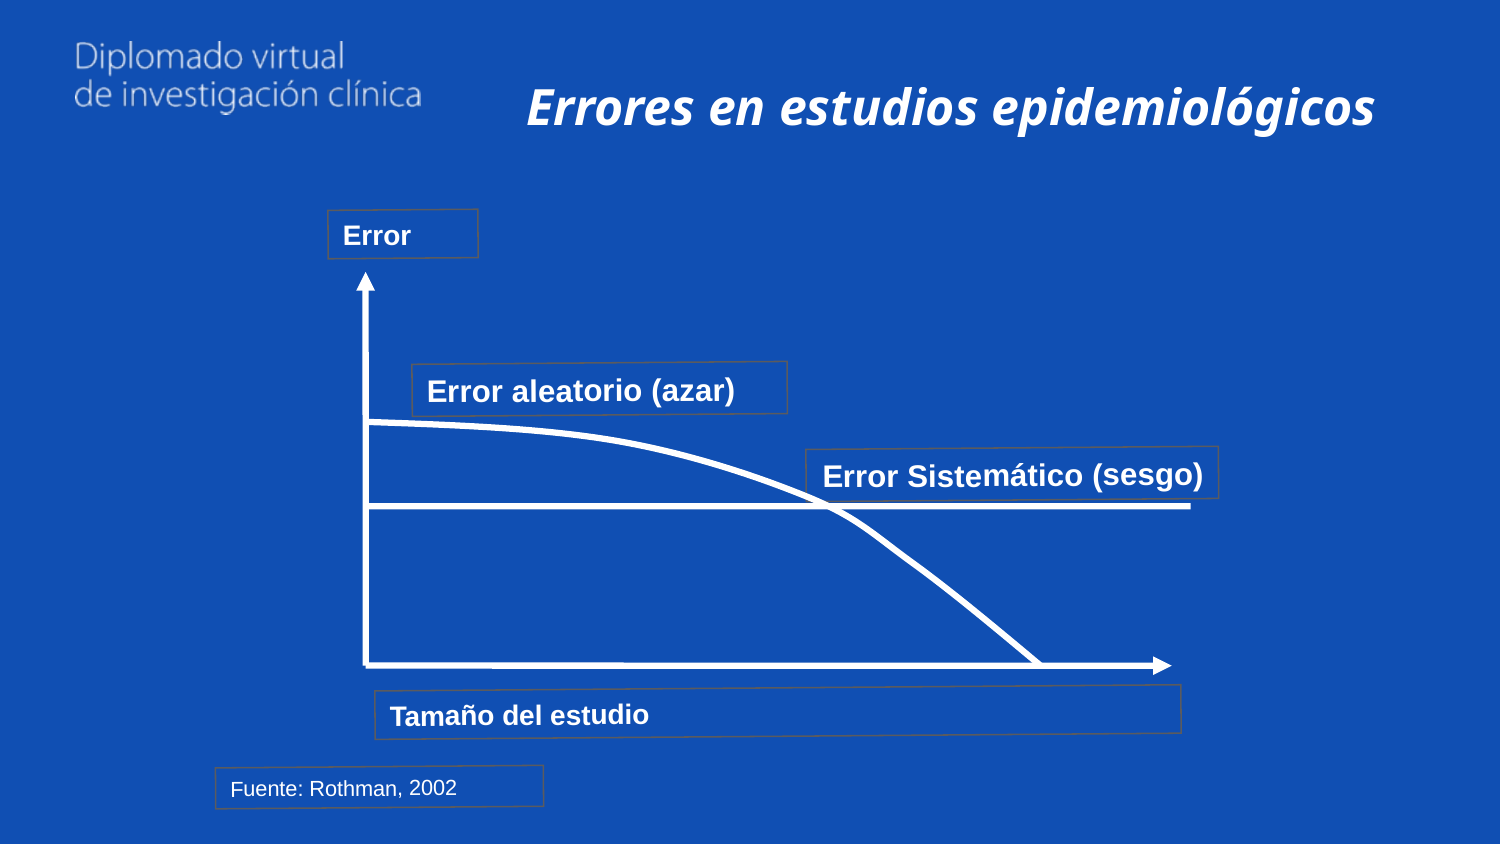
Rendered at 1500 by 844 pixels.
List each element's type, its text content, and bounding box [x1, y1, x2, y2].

text_box Error [327, 209, 479, 259]
text_box Tamaño del estudio [374, 684, 1182, 740]
title Errores en estudios epidemiológicos [478, 60, 1425, 151]
text_box Error aleatorio (azar) [411, 361, 788, 417]
picture [75, 41, 421, 115]
text_box [365, 421, 1041, 666]
text_box [1041, 659, 1172, 672]
text_box [359, 271, 372, 421]
text_box Error Sistemático (sesgo) [805, 446, 1219, 502]
text_box Fuente: Rothman, 2002 [215, 765, 544, 809]
